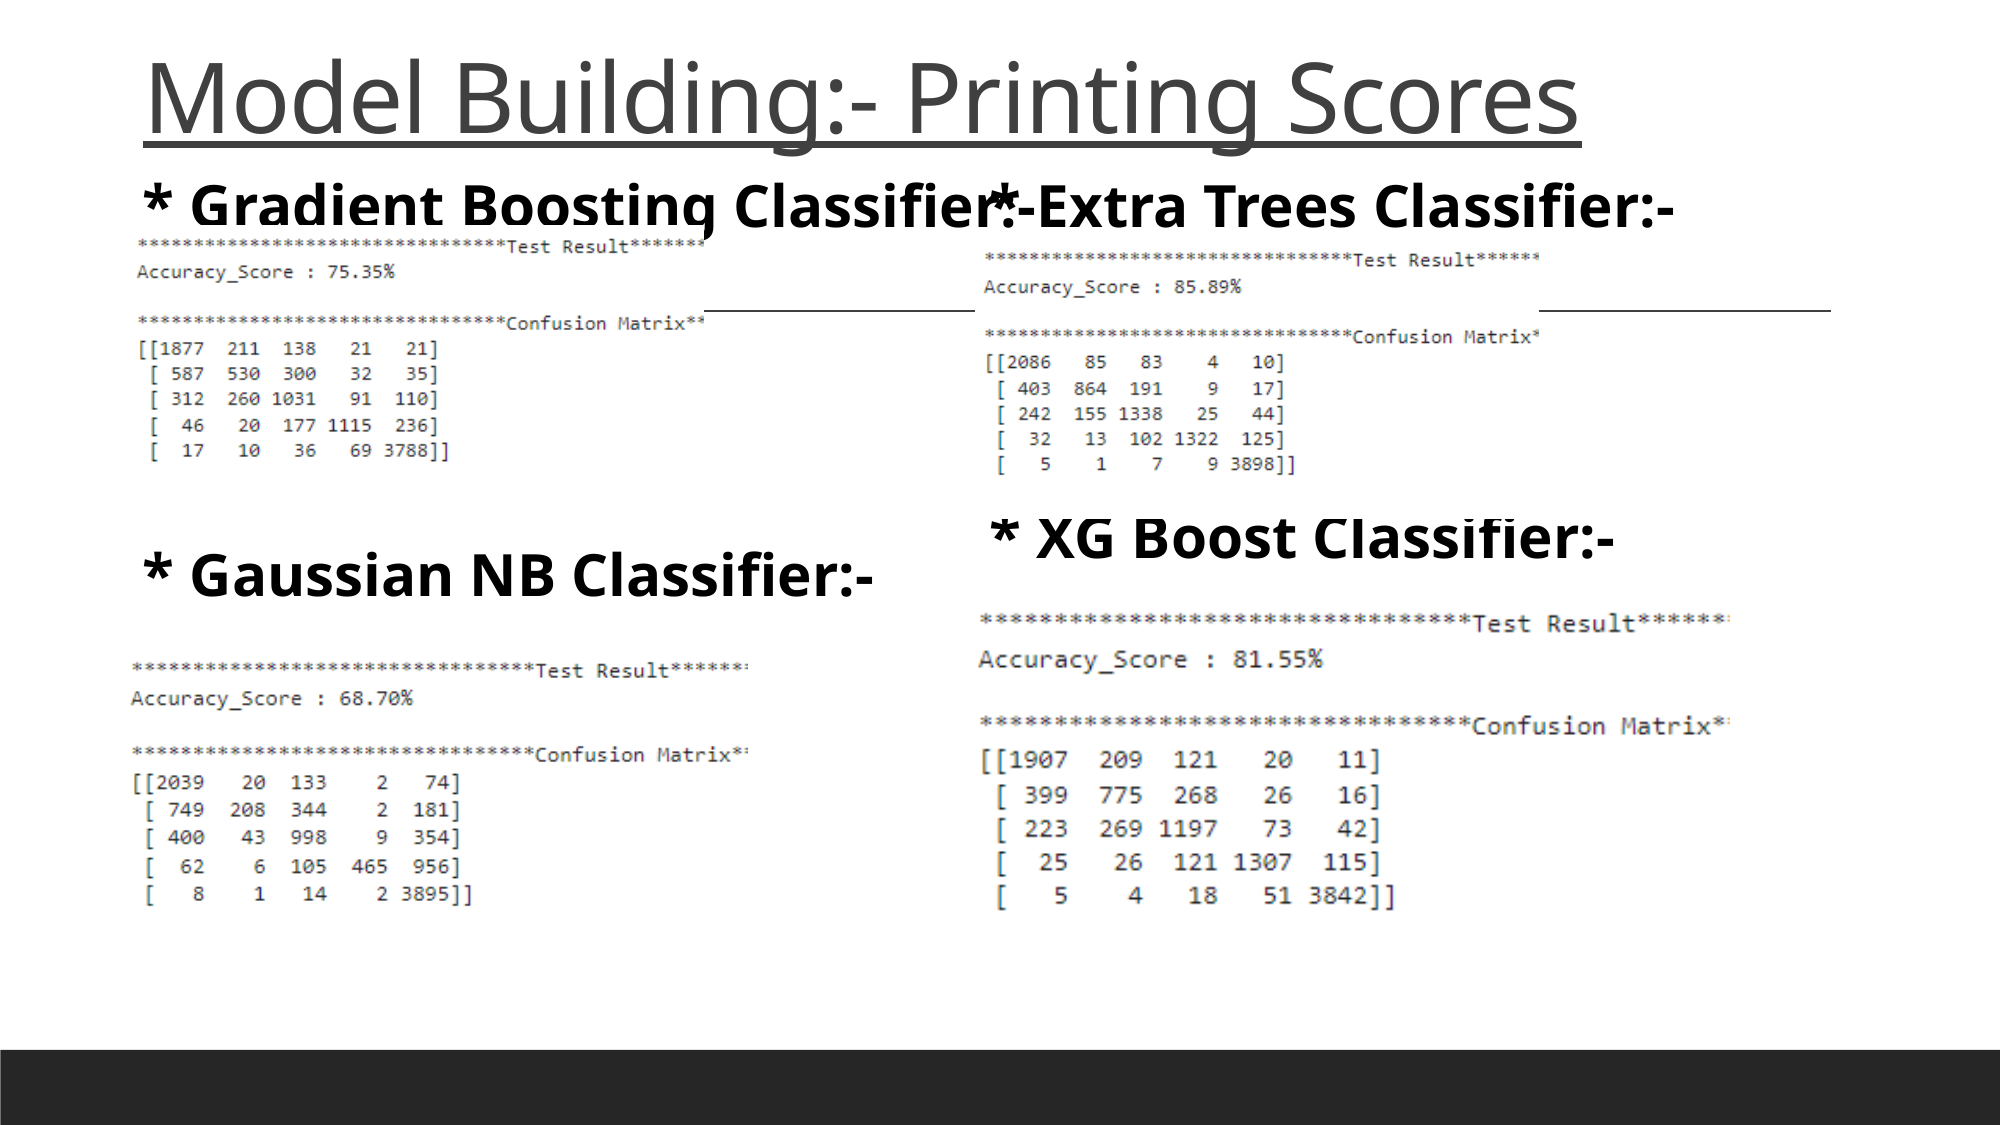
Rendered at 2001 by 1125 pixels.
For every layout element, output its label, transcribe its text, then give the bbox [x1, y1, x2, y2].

picture [974, 240, 1540, 520]
picture [127, 224, 704, 494]
picture [127, 653, 749, 938]
picture [974, 596, 1730, 945]
text_box * Gradient Boosting Classifier:- [128, 162, 974, 247]
text_box * XG Boost Classifier:- [974, 492, 1938, 578]
title Model Building:- Printing Scores [128, 0, 1938, 162]
text_box * Gaussian NB Classifier:- [128, 530, 1091, 616]
text_box * Extra Trees Classifier:- [974, 162, 1938, 247]
